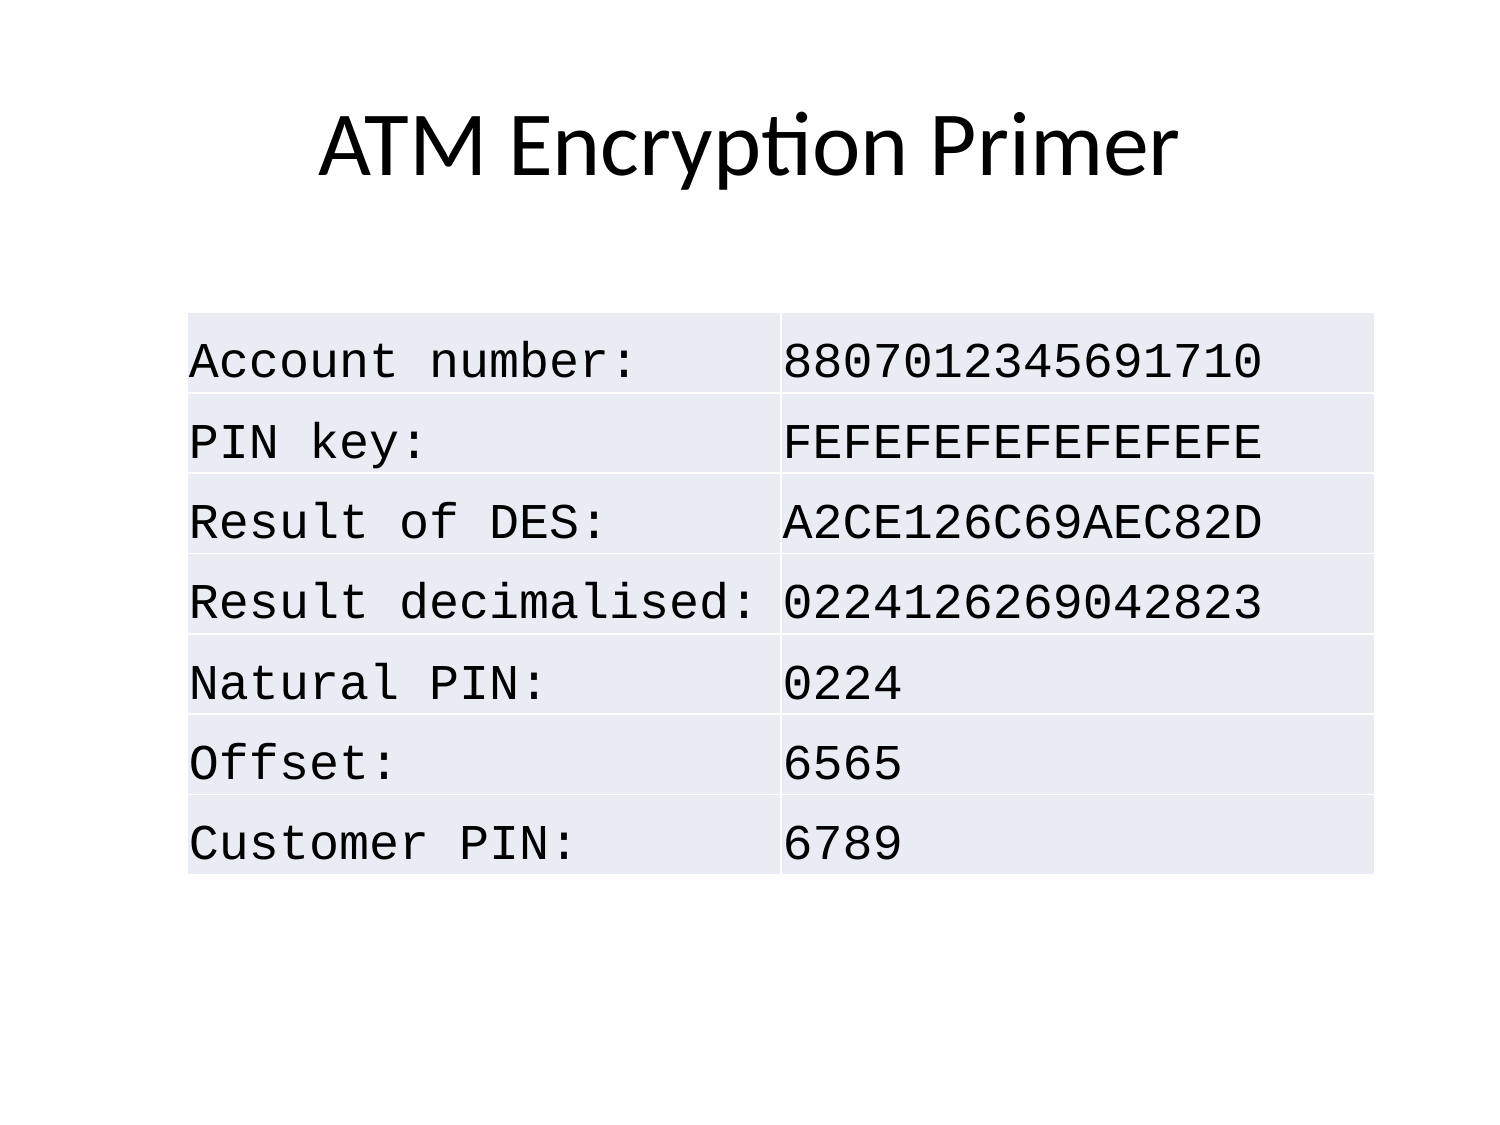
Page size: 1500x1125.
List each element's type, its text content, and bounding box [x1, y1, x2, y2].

table_header Account number: [188, 313, 780, 392]
table_cell Offset: [188, 715, 780, 794]
table_cell PIN key: [188, 394, 780, 472]
table_cell Result decimalised: [188, 554, 780, 633]
table_cell 0224126269042823 [782, 554, 1374, 633]
table_cell Result of DES: [188, 474, 780, 553]
table_cell 6789 [782, 795, 1374, 874]
table_header 8807012345691710 [782, 313, 1374, 392]
title ATM Encryption Primer [75, 45, 1425, 233]
table_cell 0224 [782, 635, 1374, 713]
table_cell FEFEFEFEFEFEFEFE [782, 394, 1374, 472]
table_cell Natural PIN: [188, 635, 780, 713]
table_cell Customer PIN: [188, 795, 780, 874]
table_cell 6565 [782, 715, 1374, 794]
table_cell A2CE126C69AEC82D [782, 474, 1374, 553]
